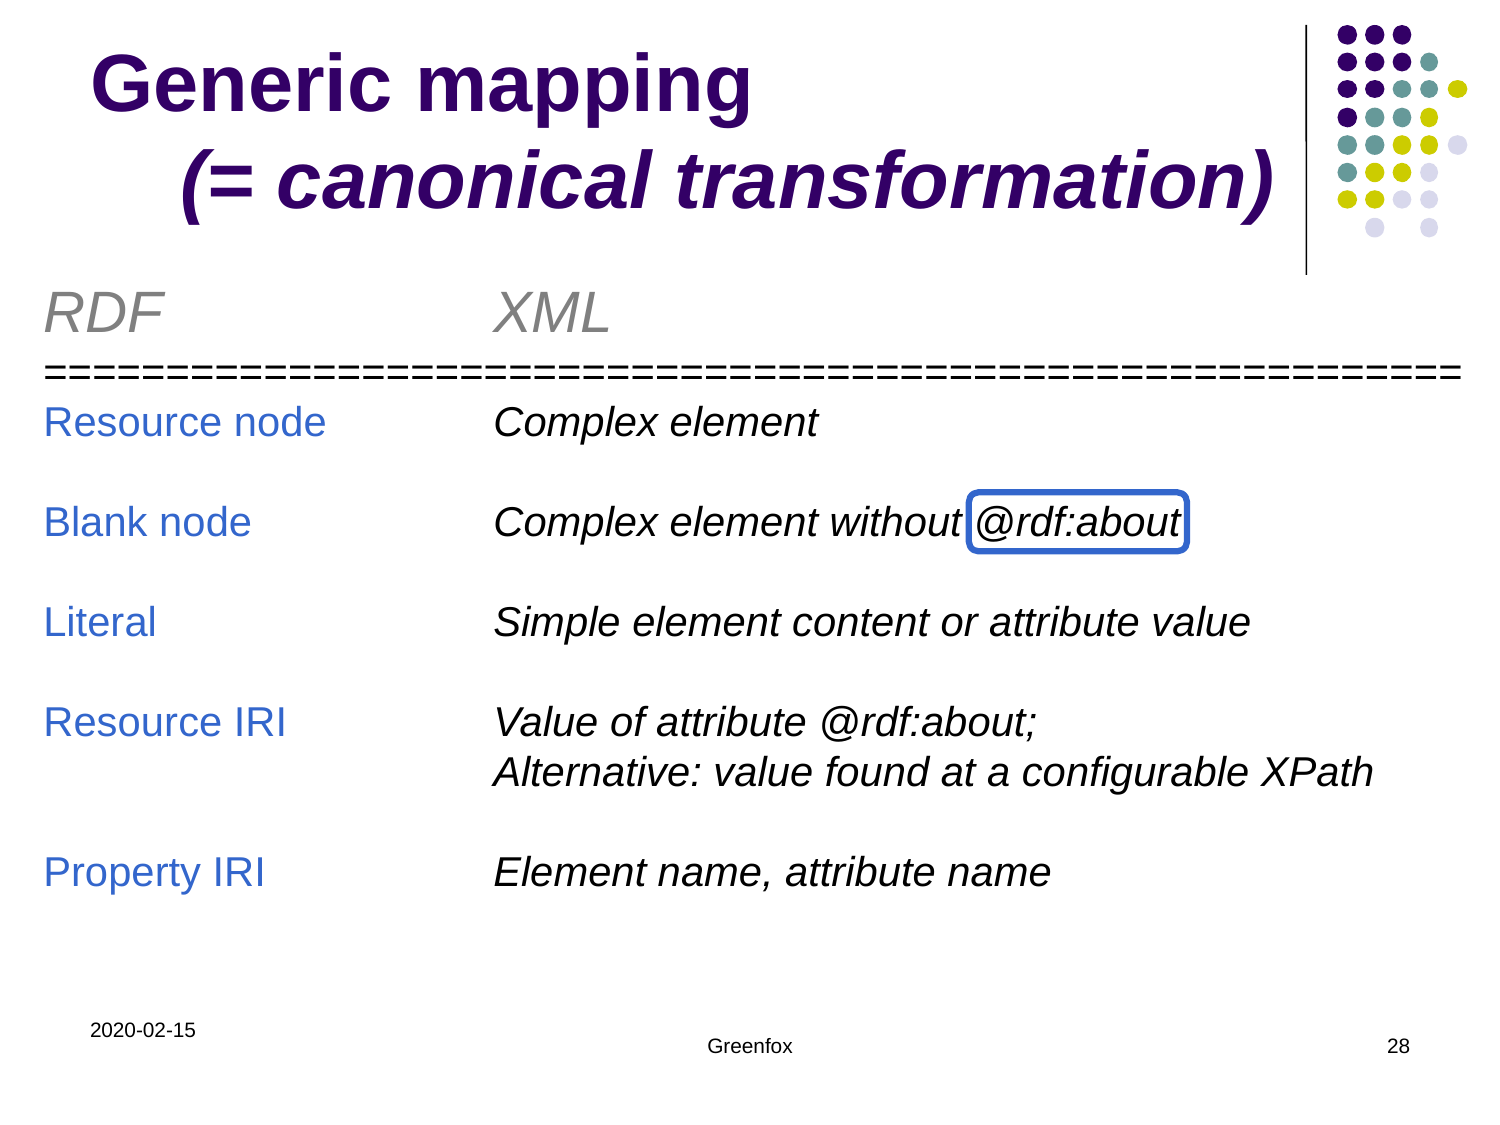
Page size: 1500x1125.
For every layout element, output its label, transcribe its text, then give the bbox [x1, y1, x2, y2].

slide_number 28 [1074, 1025, 1425, 1100]
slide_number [75, 1009, 425, 1085]
footer Greenfox [478, 1025, 1022, 1100]
text_box RDF XML ========================================================== Resource node Complex element Blank node Complex element without @rdf:about Literal Simple element content or attribute value Resource IRI Value of attribute @rdf:about; Alternative: value found at a configurable XPath Property IRI Element name, attribute name [28, 267, 1479, 1003]
text_box [968, 492, 1188, 552]
title Generic mapping (= canonical transformation) [75, 20, 1313, 233]
